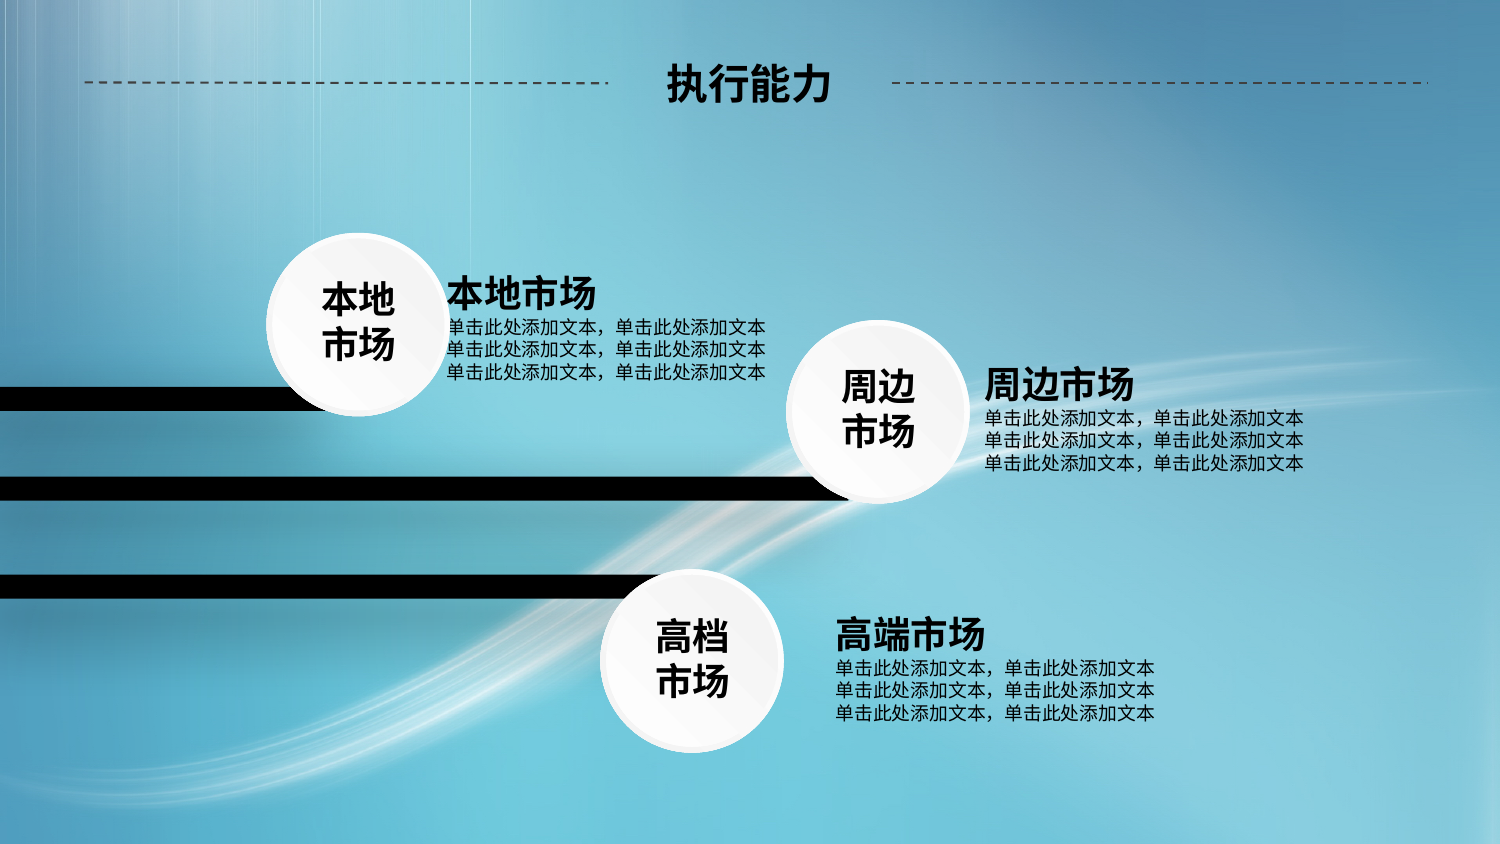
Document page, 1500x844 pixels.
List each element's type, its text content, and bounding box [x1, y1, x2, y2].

text_box [0, 385, 261, 413]
text_box 高端市场 单击此处添加文本，单击此处添加文本 单击此处添加文本，单击此处添加文本 单击此处添加文本，单击此处添加文本 [824, 605, 1166, 730]
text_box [0, 0, 1500, 844]
text_box 本地市场 单击此处添加文本，单击此处添加文本 单击此处添加文本，单击此处添加文本 单击此处添加文本，单击此处添加文本 [455, 264, 777, 389]
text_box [266, 232, 451, 417]
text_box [600, 568, 784, 753]
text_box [786, 319, 970, 504]
text_box [0, 572, 596, 601]
title 执行能力 [75, 61, 1425, 104]
text_box [0, 474, 780, 503]
text_box 周边市场 单击此处添加文本，单击此处添加文本 单击此处添加文本，单击此处添加文本 单击此处添加文本，单击此处添加文本 [976, 355, 1316, 480]
